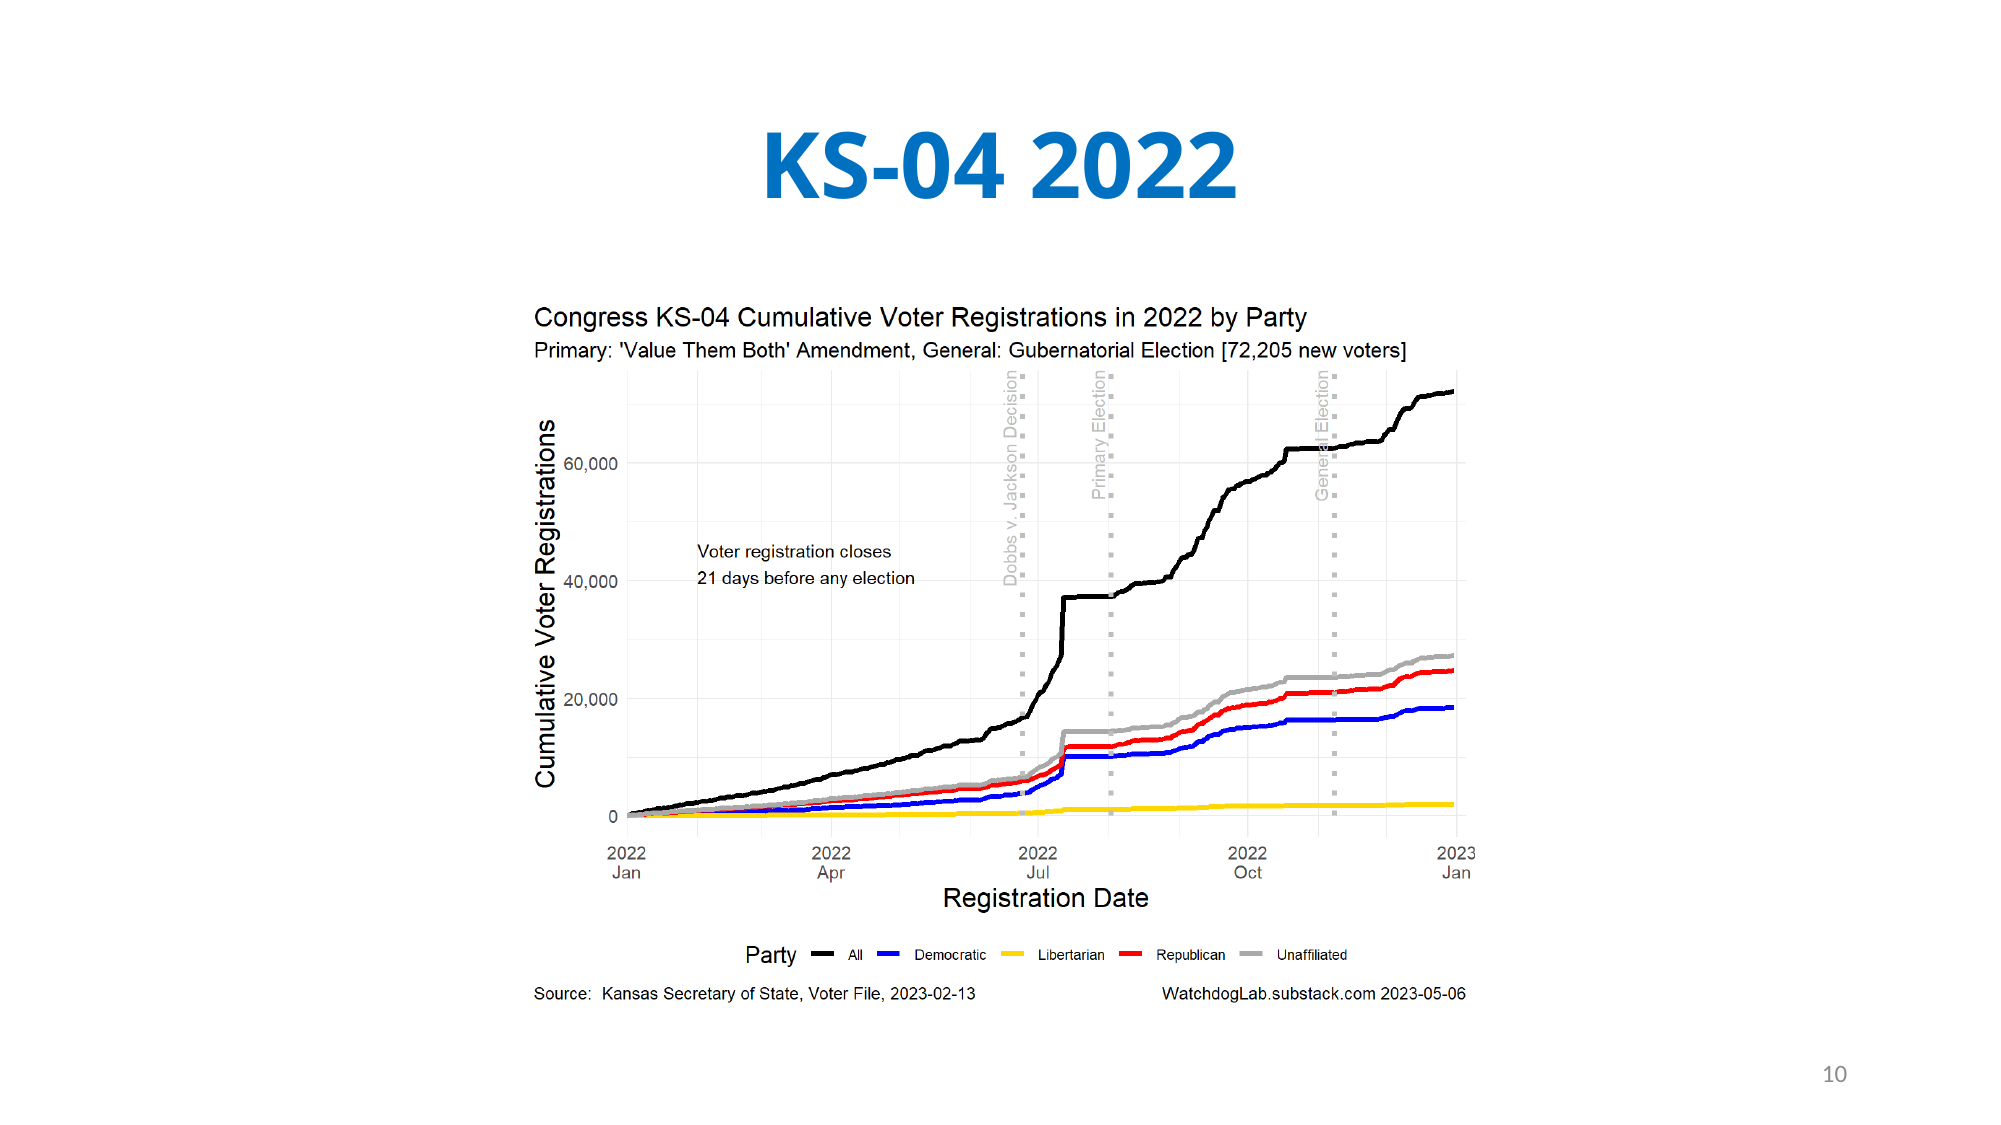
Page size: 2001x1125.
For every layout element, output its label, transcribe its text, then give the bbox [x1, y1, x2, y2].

picture [524, 297, 1475, 1011]
slide_number ‹#› [1412, 1042, 1863, 1103]
title KS-04 2022 [137, 59, 1863, 278]
